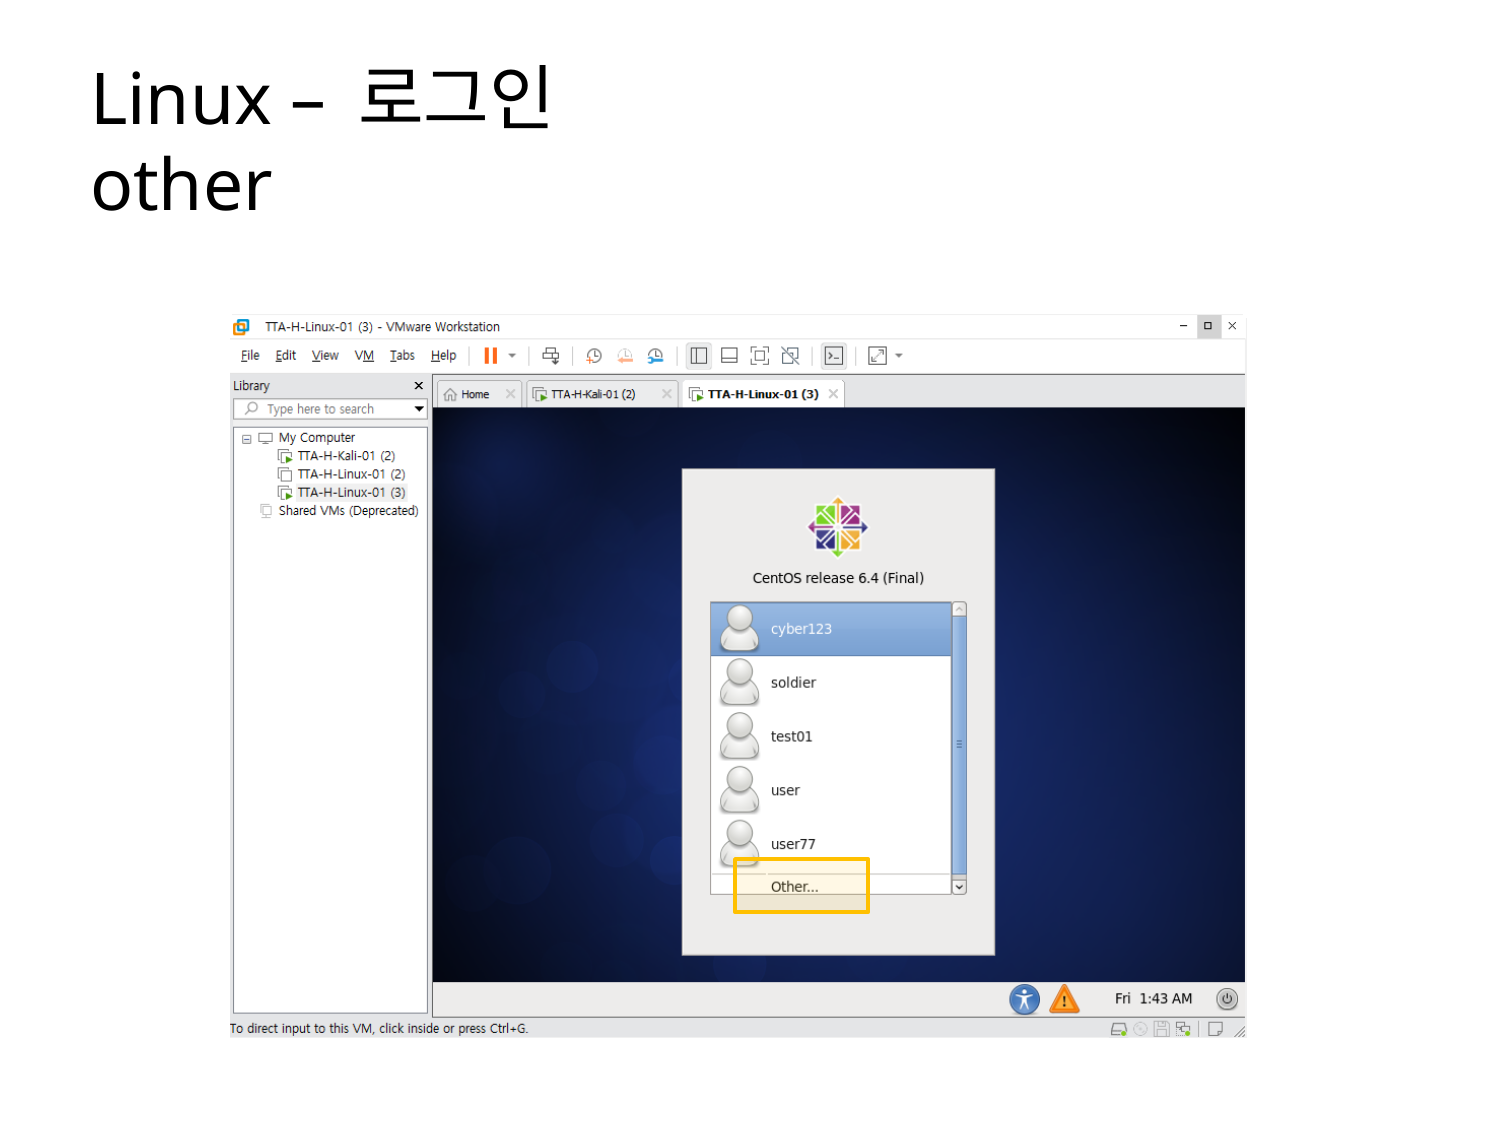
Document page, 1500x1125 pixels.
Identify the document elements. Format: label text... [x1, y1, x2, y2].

picture [229, 314, 1247, 1038]
title Linux – 로그인 other [75, 45, 1425, 233]
